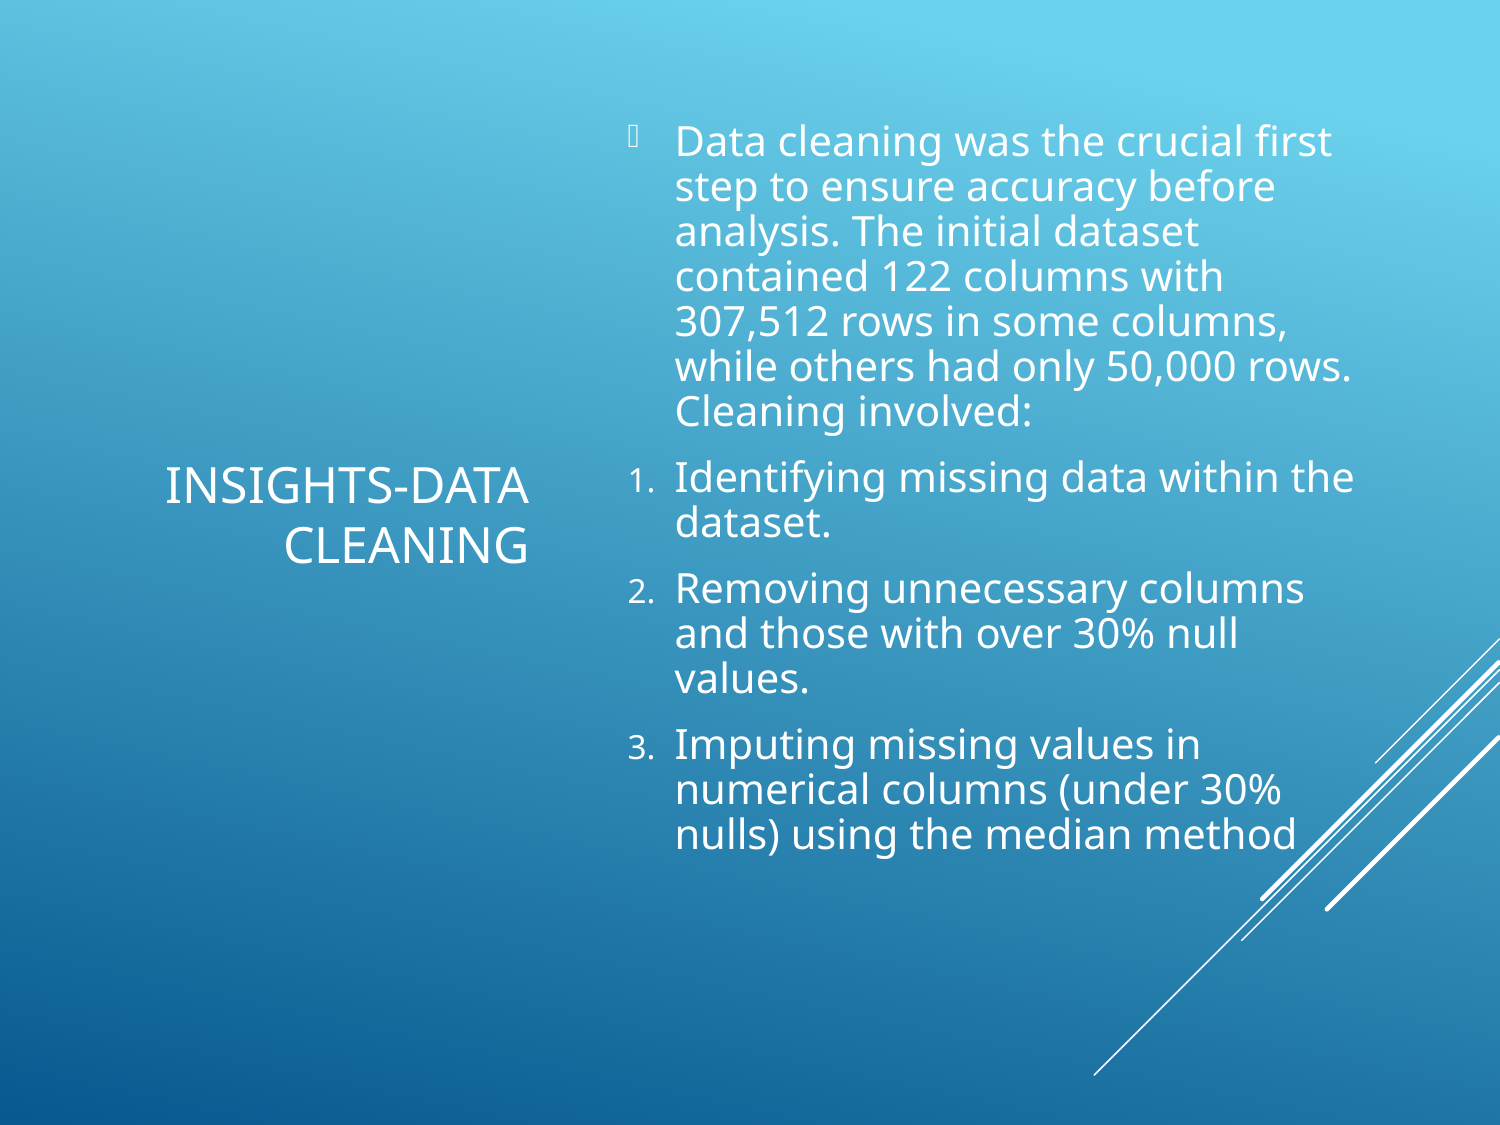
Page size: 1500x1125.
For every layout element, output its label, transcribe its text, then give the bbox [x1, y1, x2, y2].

title Insights-Data Cleaning [84, 112, 546, 915]
list Data cleaning was the crucial first step to ensure accuracy before analysis. The initial dataset contained 122 columns with 307,512 rows in some columns, while others had only 50,000 rows. Cleaning involved: Identifying missing data within the dataset. Removing unnecessary columns and those with over 30% null values. Imputing missing values in numerical columns (under 30% nulls) using the median method [612, 112, 1387, 915]
